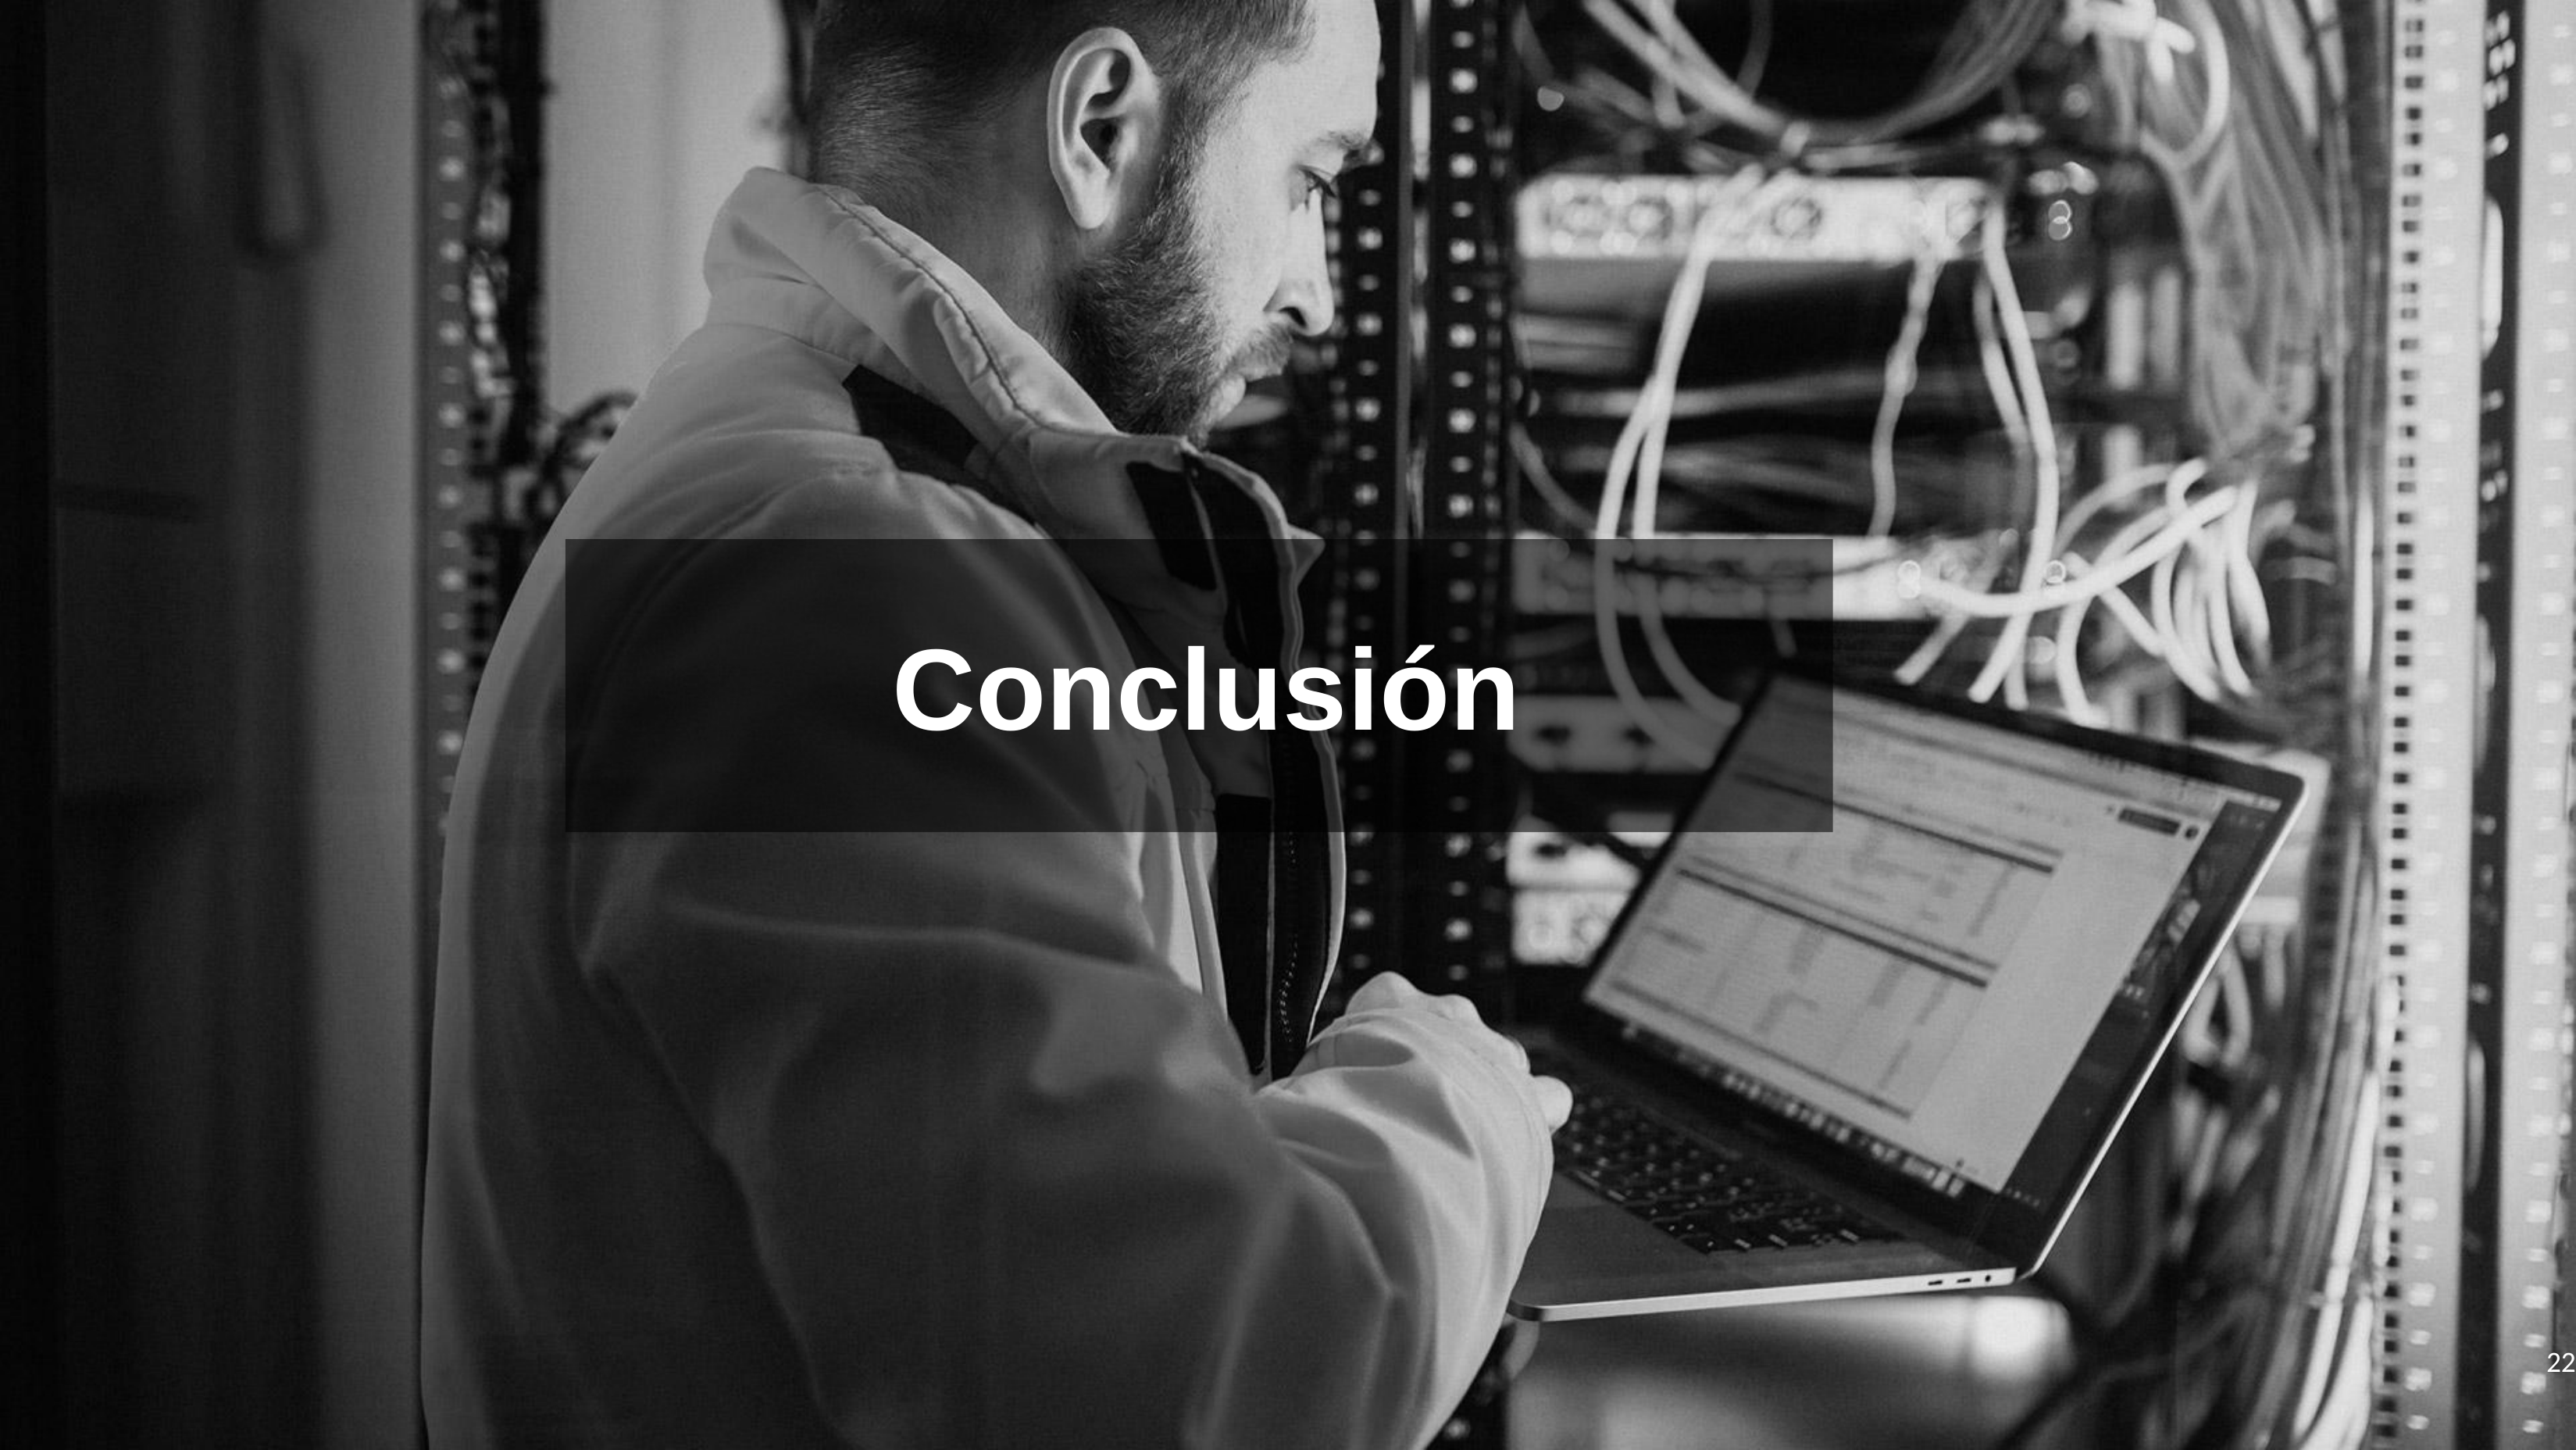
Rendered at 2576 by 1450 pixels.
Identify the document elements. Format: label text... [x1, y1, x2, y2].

title Conclusión [593, 614, 1821, 857]
slide_number ‹#› [2141, 1343, 2576, 1450]
picture [0, 0, 2576, 1450]
